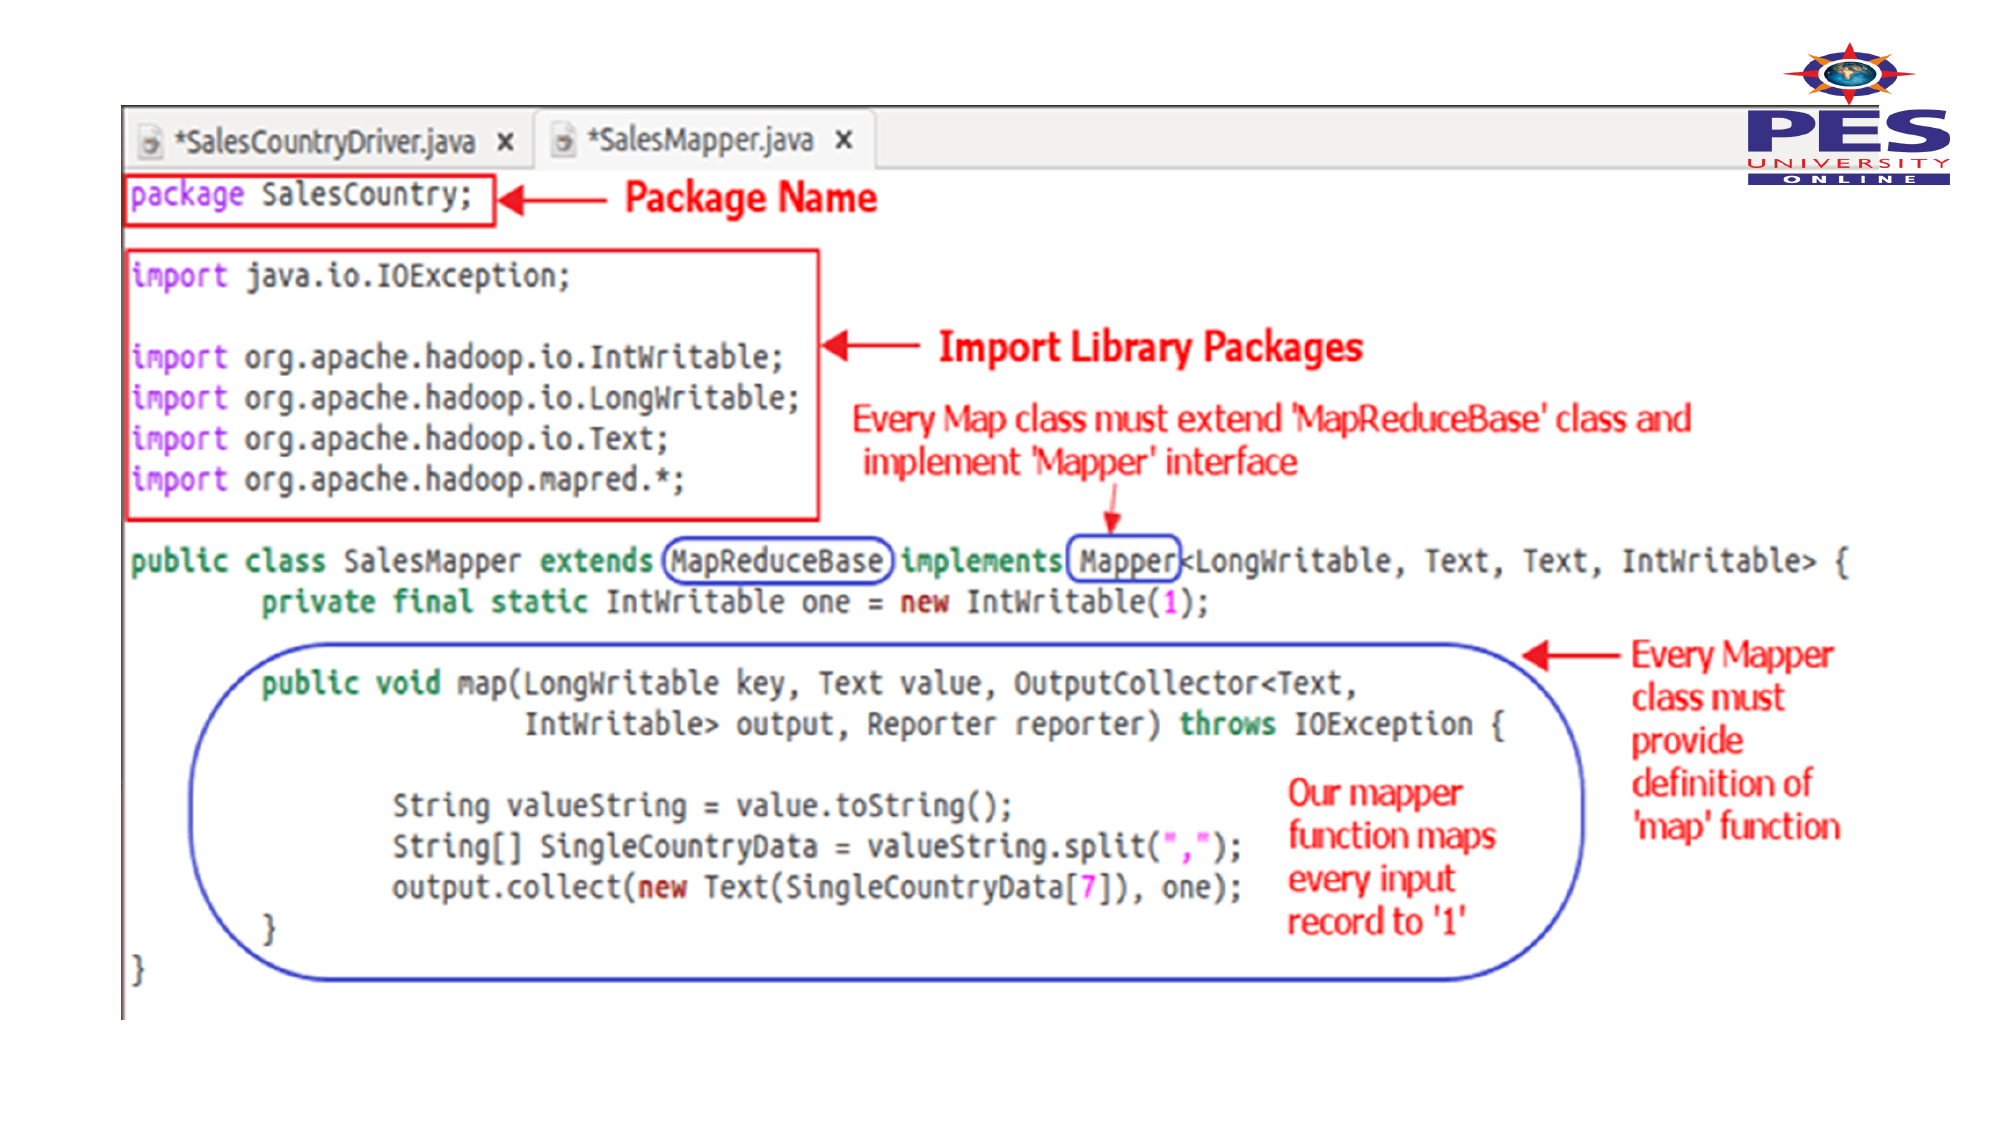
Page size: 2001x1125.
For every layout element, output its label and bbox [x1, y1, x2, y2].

picture [121, 42, 1950, 1020]
